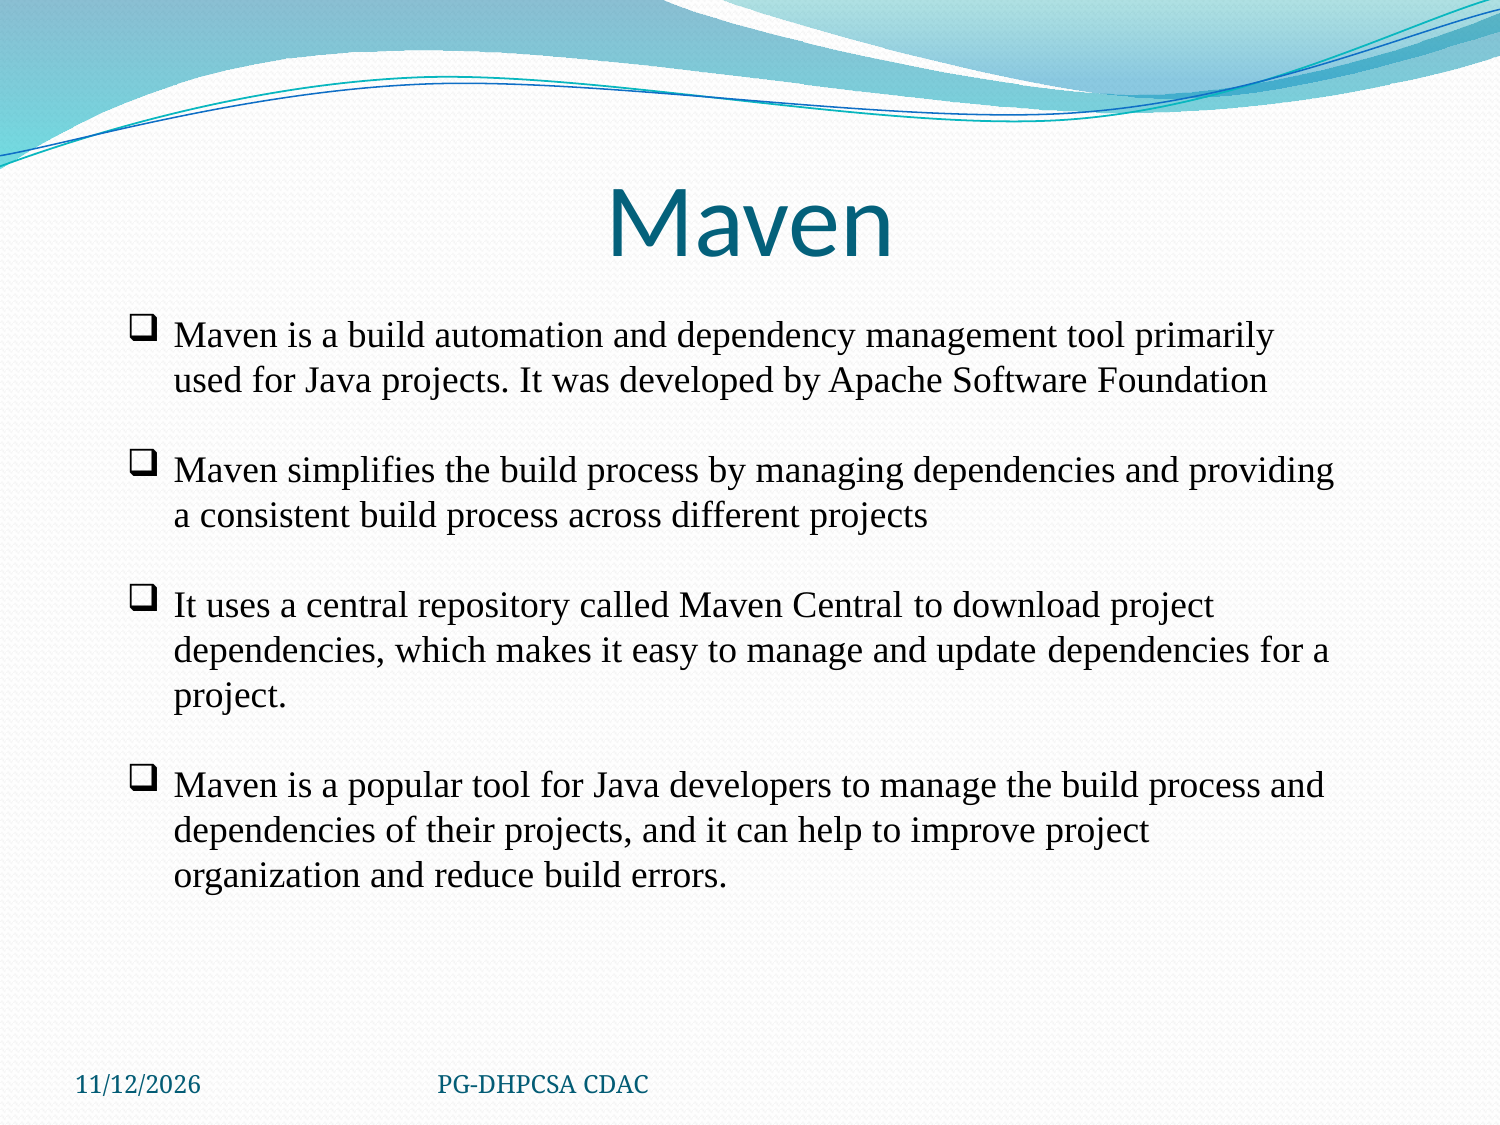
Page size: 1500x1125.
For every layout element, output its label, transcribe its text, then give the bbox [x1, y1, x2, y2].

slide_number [75, 1042, 425, 1103]
footer PG-DHPCSA CDAC [437, 1042, 988, 1103]
title Maven [75, 90, 1425, 278]
text_box Maven is a build automation and dependency management tool primarily used for Java projects. It was developed by Apache Software Foundation Maven simplifies the build process by managing dependencies and providing a consistent build process across different projects It uses a central repository called Maven Central to download project dependencies, which makes it easy to manage and update dependencies for a project. Maven is a popular tool for Java developers to manage the build process and dependencies of their projects, and it can help to improve project organization and reduce build errors. [112, 302, 1353, 903]
